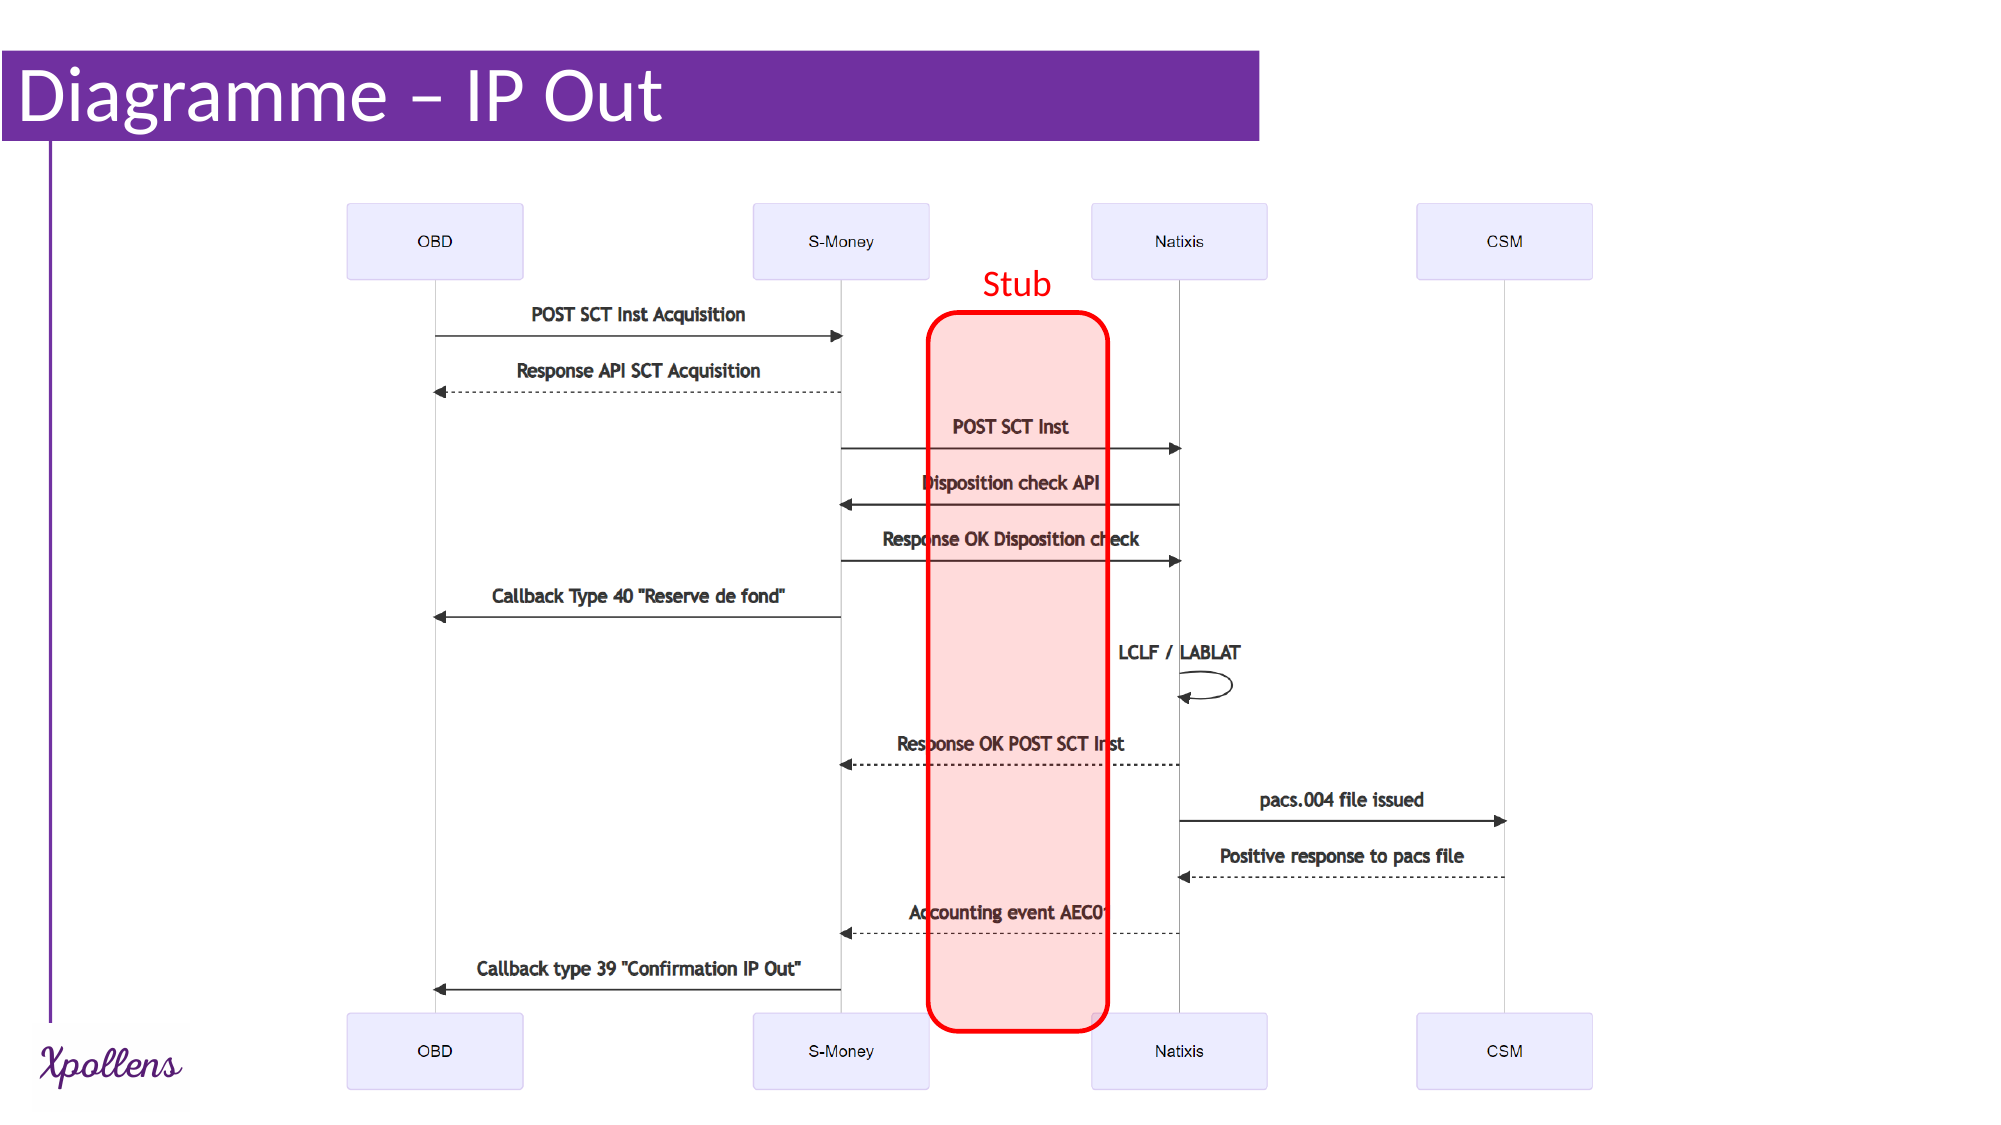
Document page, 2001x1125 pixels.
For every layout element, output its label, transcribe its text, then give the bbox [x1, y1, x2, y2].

title Diagramme – IP Out [2, 50, 1260, 141]
picture [251, 154, 1749, 1094]
picture [32, 1023, 190, 1112]
